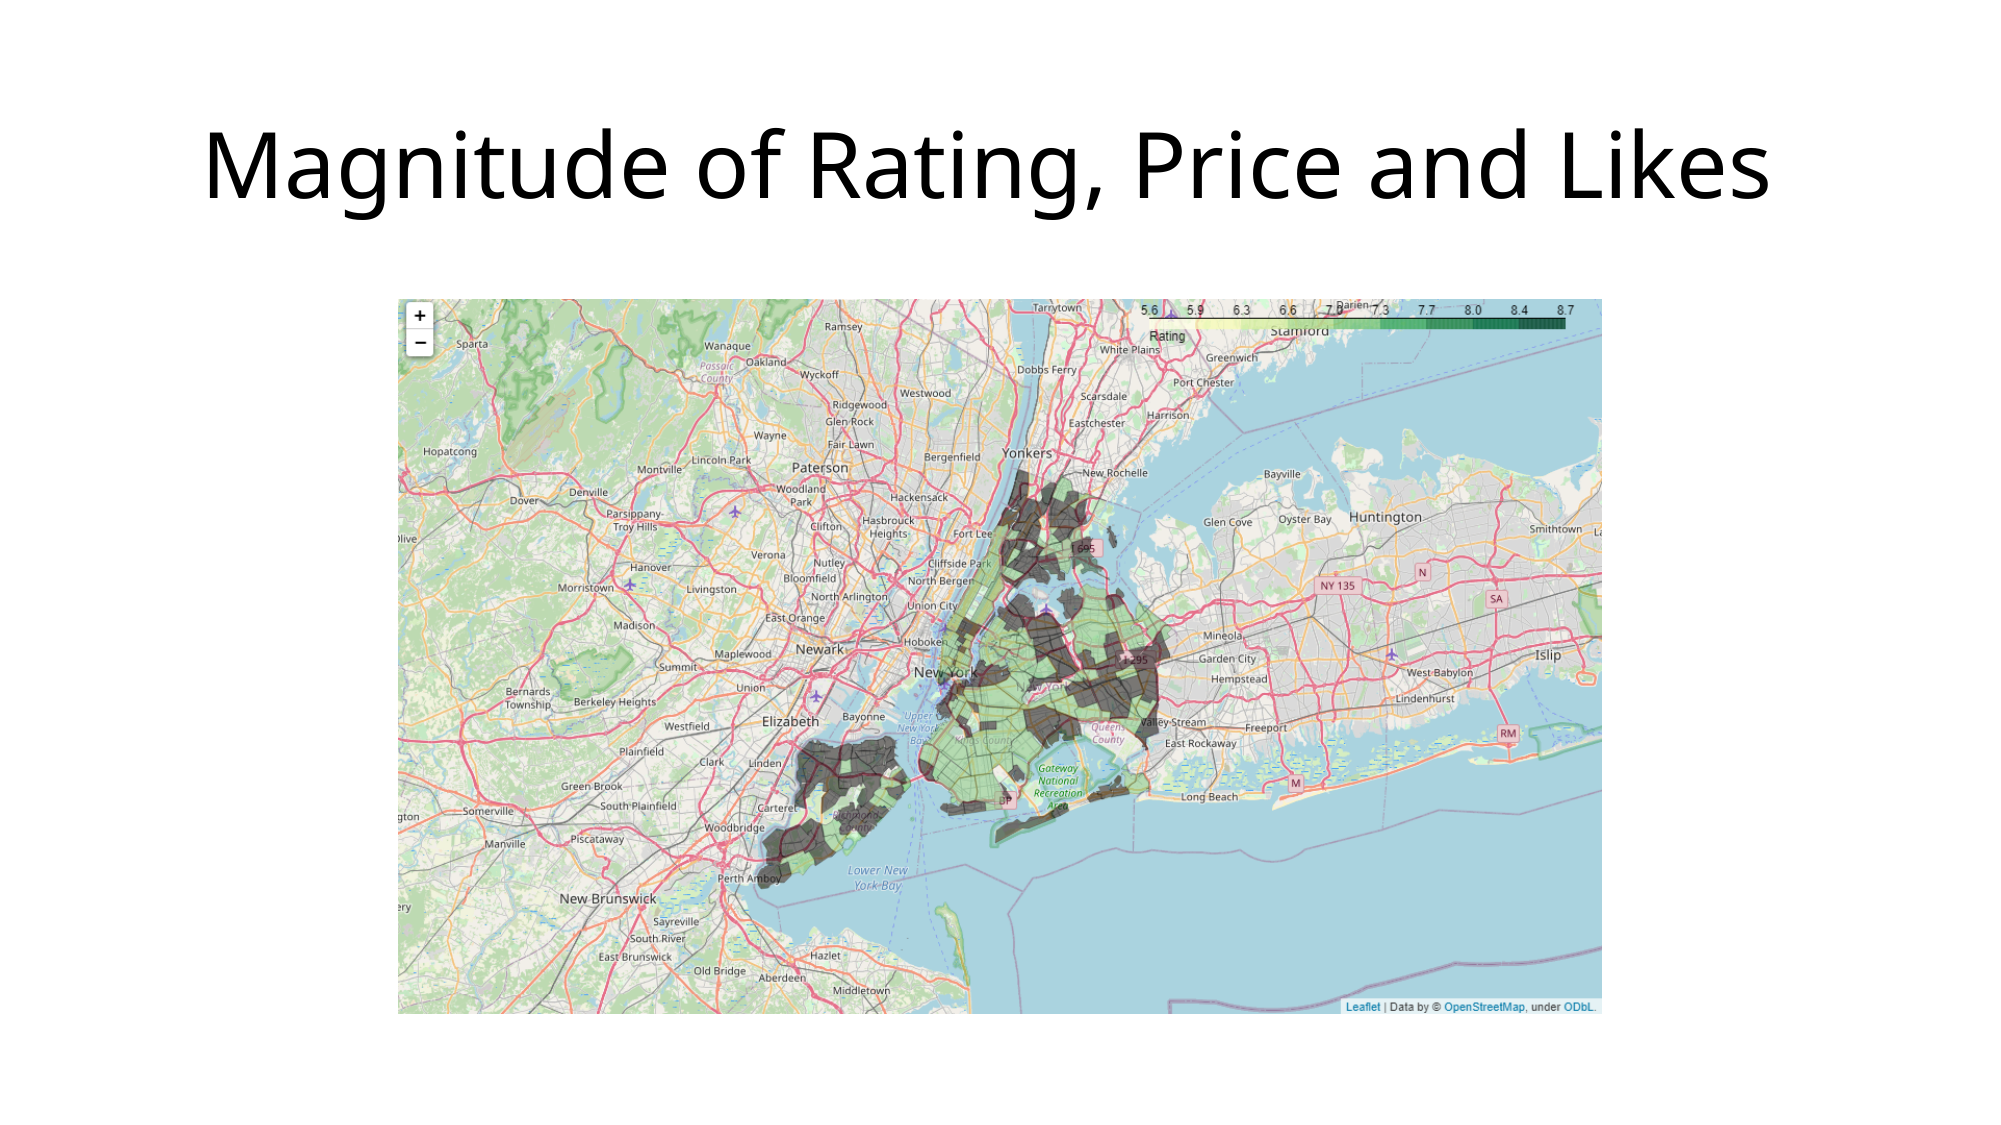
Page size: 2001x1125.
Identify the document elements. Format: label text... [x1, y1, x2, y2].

title Magnitude of Rating, Price and Likes [137, 59, 1863, 278]
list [397, 299, 1602, 1014]
